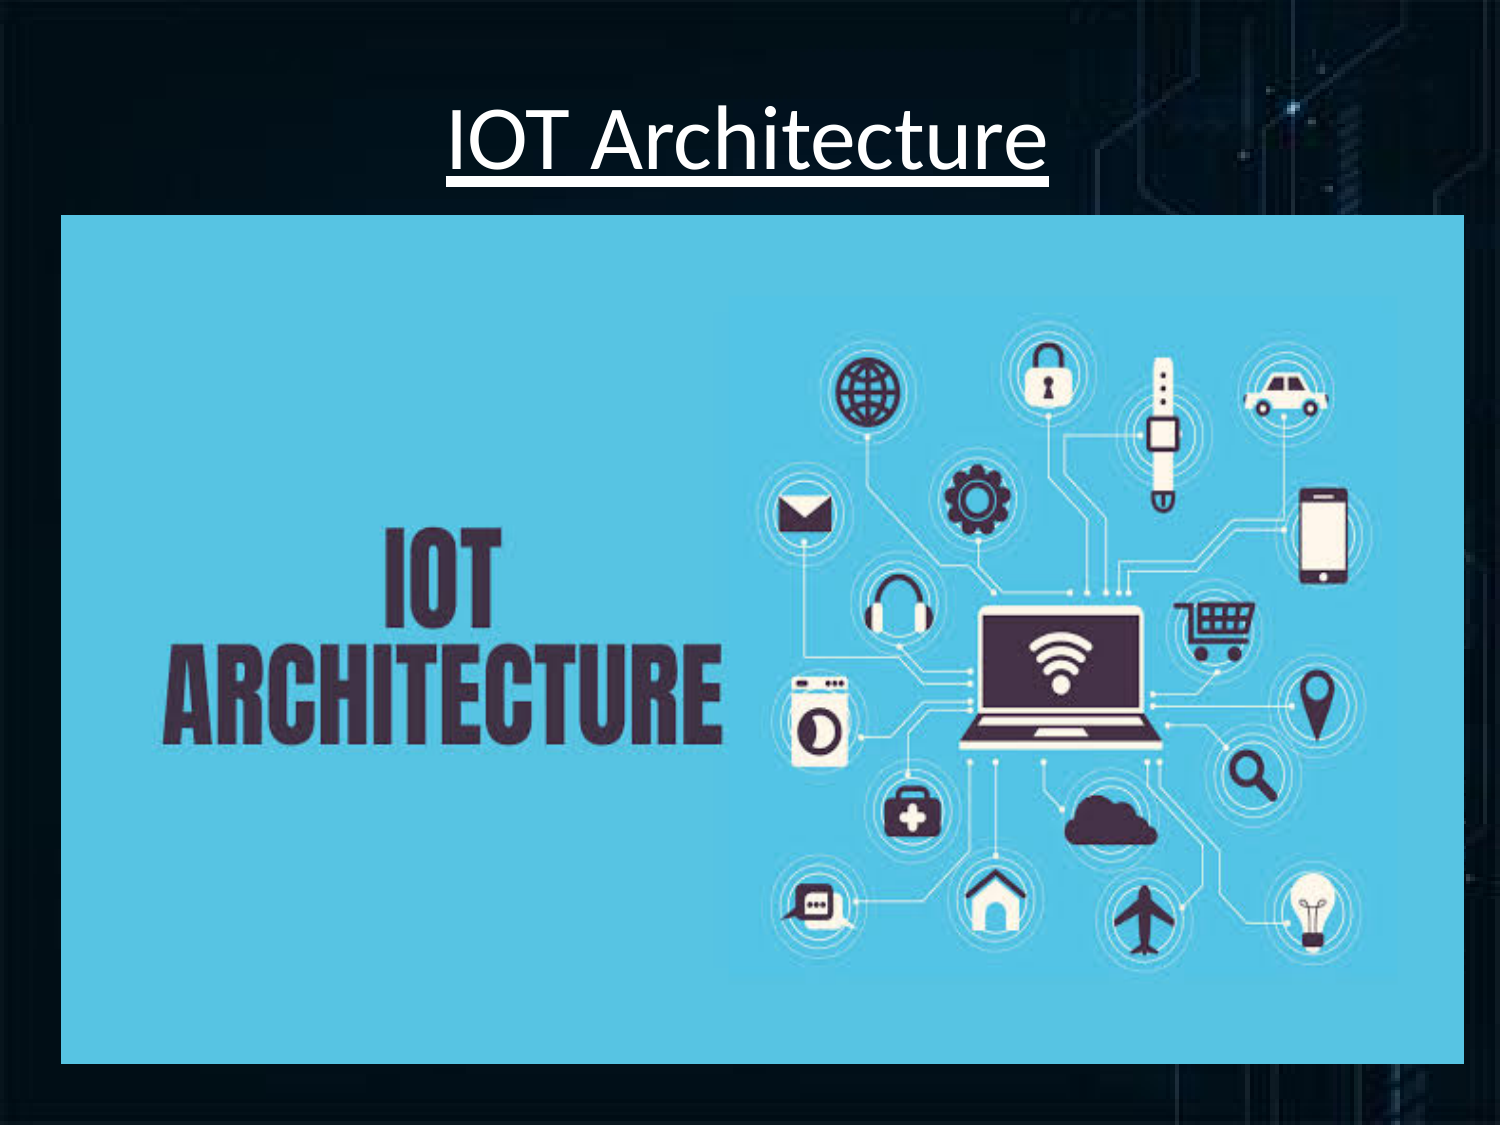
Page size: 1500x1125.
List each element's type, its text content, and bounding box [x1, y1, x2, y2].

title IOT Architecture [443, 75, 1057, 213]
picture [0, 0, 1500, 1125]
